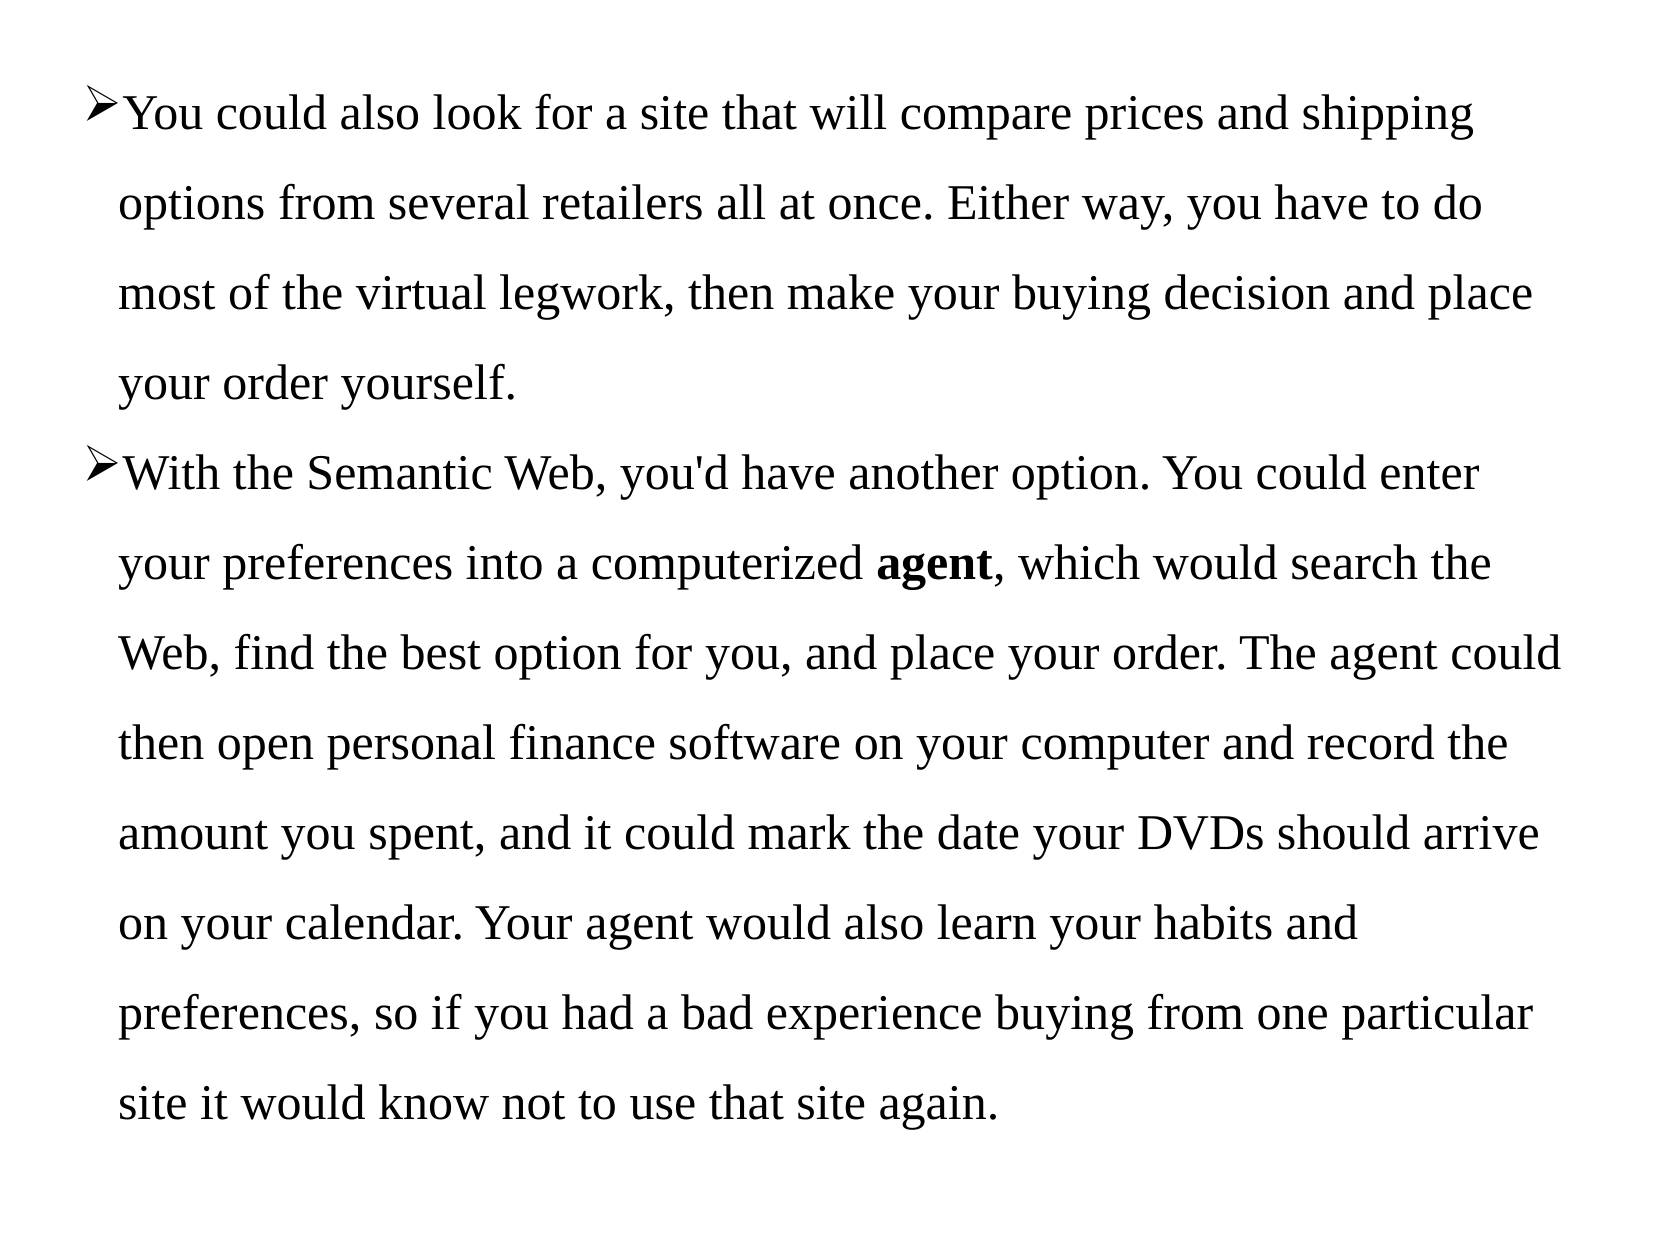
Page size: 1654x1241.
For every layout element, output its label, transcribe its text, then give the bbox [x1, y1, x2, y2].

text_box You could also look for a site that will compare prices and shipping options from several retailers all at once. Either way, you have to do most of the virtual legwork, then make your buying decision and place your order yourself. With the Semantic Web, you'd have another option. You could enter your preferences into a computerized agent, which would search the Web, find the best option for you, and place your order. The agent could then open personal finance software­ on your computer and record the amount you spent, and it could mark the date your DVDs should arrive on your calendar. Your agent would also learn your habits and preferences, so if you had a bad experience buying from one particular site it would know not to use that site again. [82, 49, 1571, 1008]
